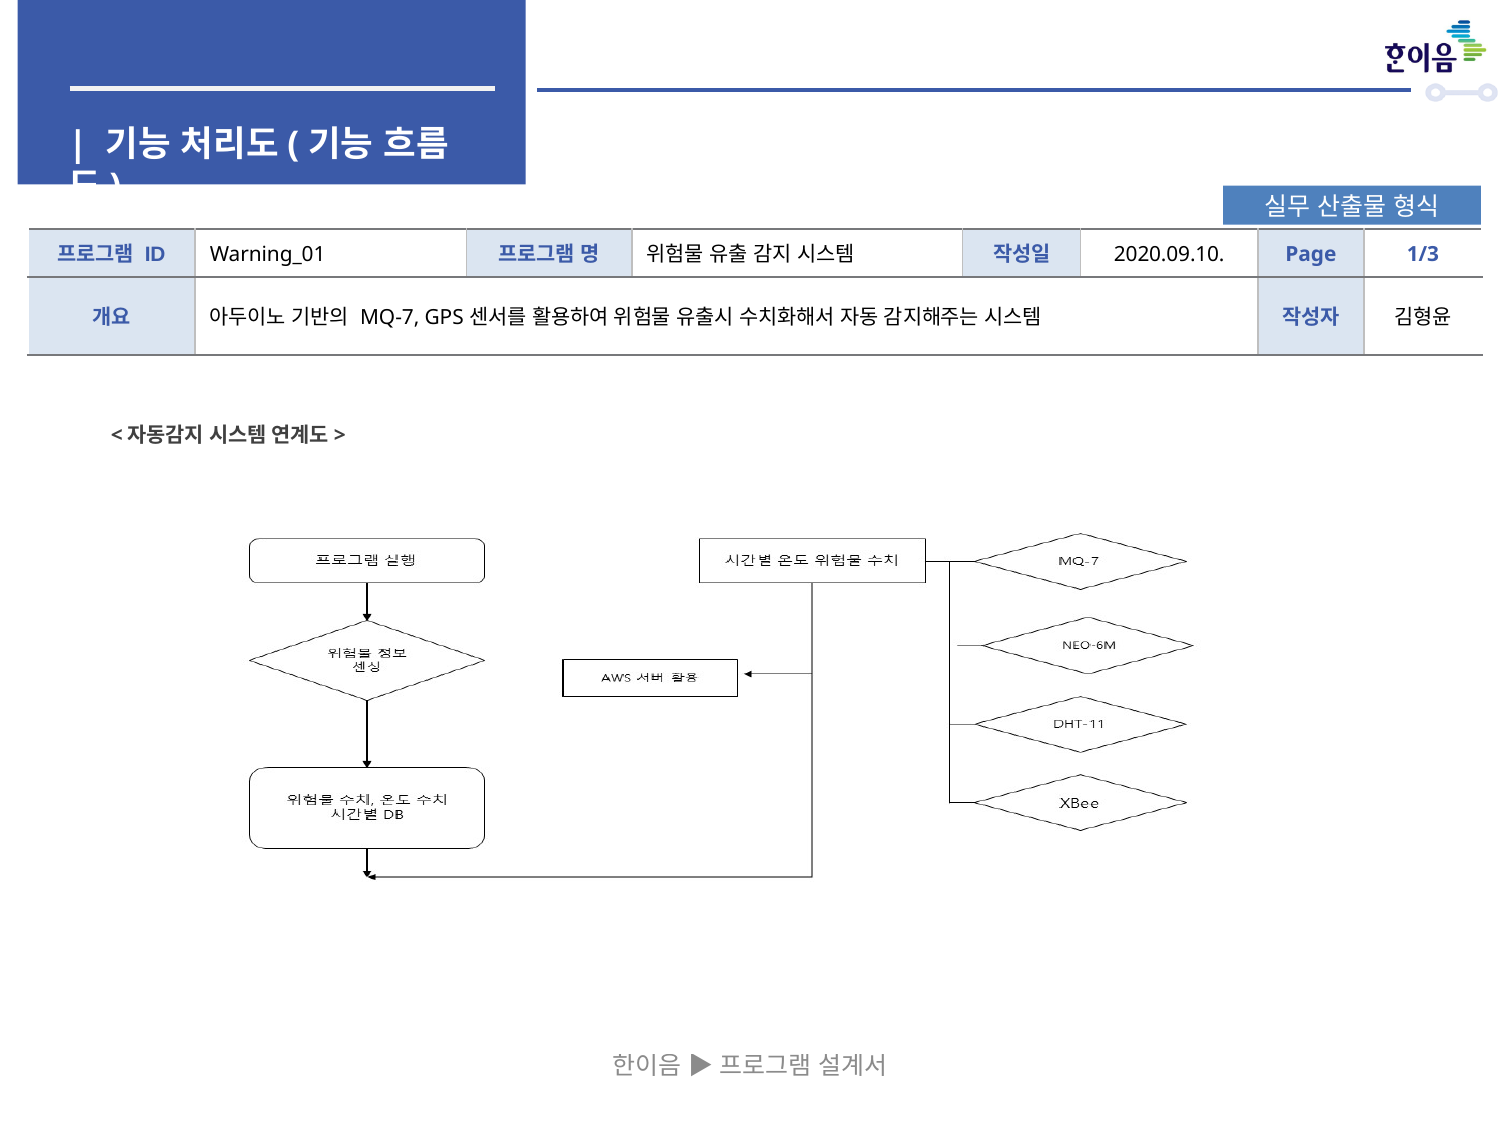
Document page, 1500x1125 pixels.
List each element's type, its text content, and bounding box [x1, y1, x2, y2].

table_header Page [1259, 230, 1363, 276]
table_header 프로그램 명 [467, 230, 631, 276]
table_header 작성일 [963, 230, 1080, 276]
table_header 위험물 유출 감지 시스템 [633, 230, 962, 276]
table_header Warning_01 [196, 230, 466, 276]
table_cell 작성자 [1259, 278, 1363, 354]
text_box [16, 0, 528, 186]
picture [95, 479, 1467, 1054]
table_header 프로그램 ID [29, 230, 194, 276]
table_header 2020.09.10. [1081, 230, 1257, 276]
table_cell 아두이노 기반의 MQ-7, GPS센서를 활용하여 위험물 유출시 수치화해서 자동 감지해주는 시스템 [196, 278, 1257, 354]
table_header 1/3 [1365, 230, 1481, 276]
text_box <자동감지 시스템 연계도> [96, 408, 912, 454]
text_box 실무 산출물 형식 [1221, 183, 1483, 227]
table_cell 개요 [29, 278, 194, 354]
text_box | 기능 처리도(기능 흐름도) [53, 113, 514, 163]
picture [1375, 12, 1499, 105]
text_box 한이음 ▶ 프로그램 설계서 [512, 1063, 988, 1103]
table_cell 김형윤 [1365, 278, 1481, 354]
